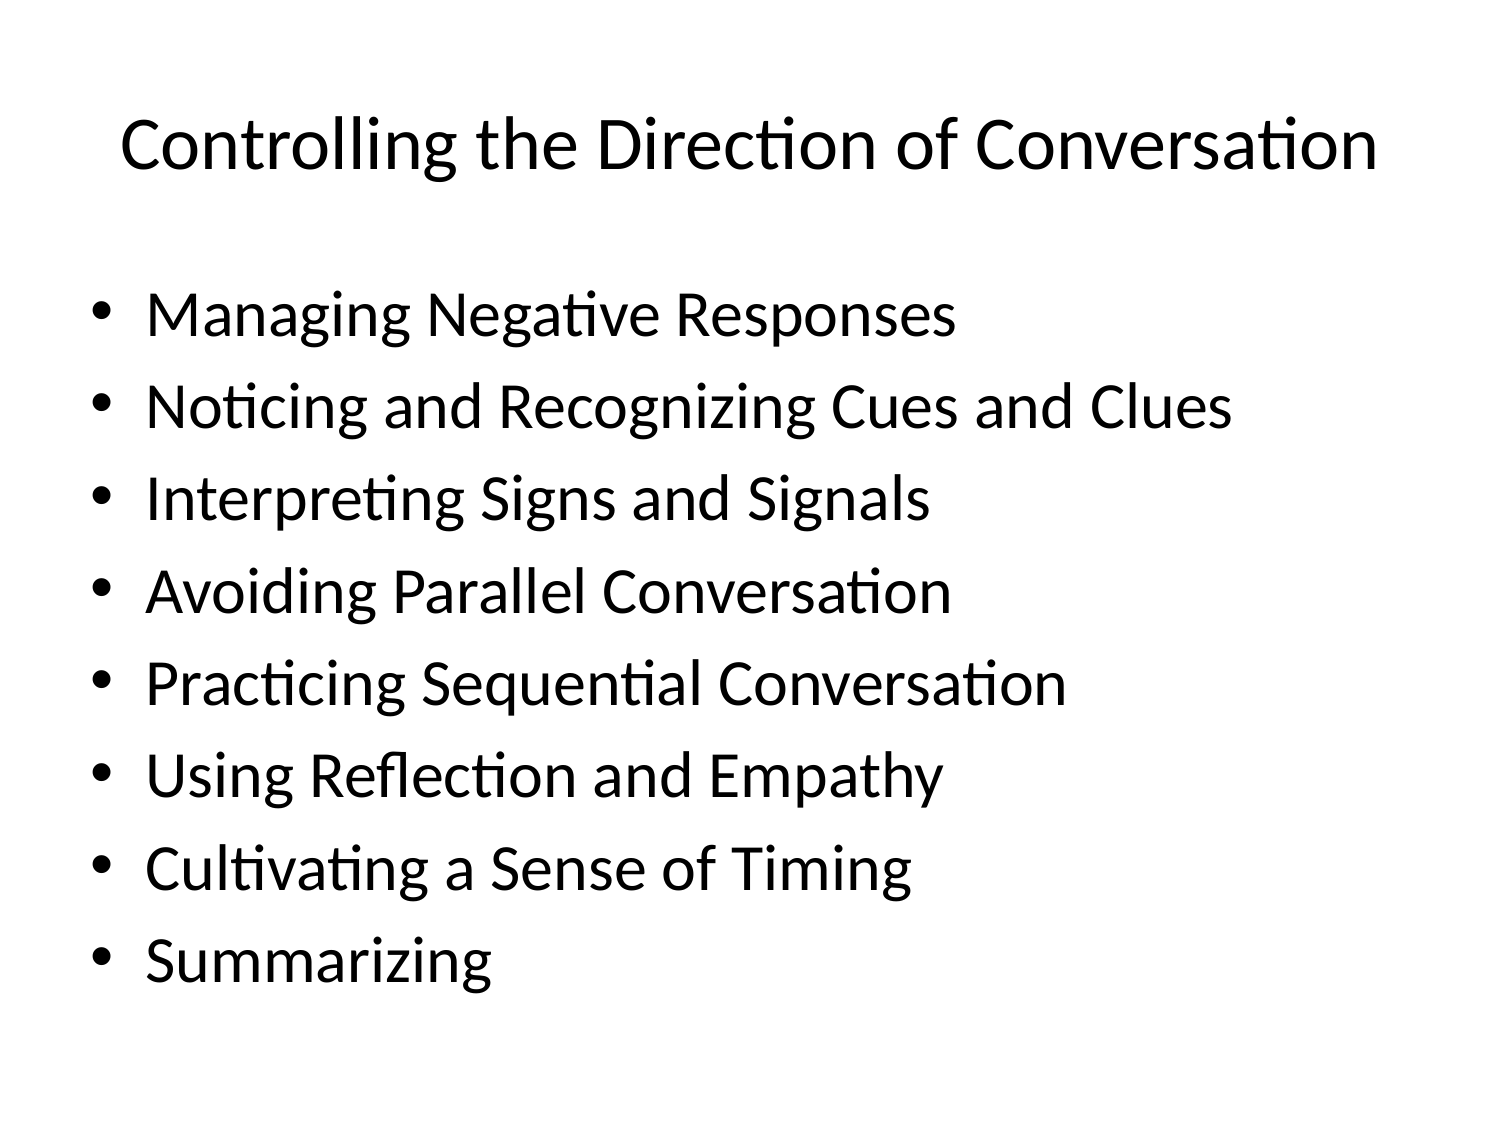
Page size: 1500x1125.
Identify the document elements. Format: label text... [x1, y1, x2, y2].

title Controlling the Direction of Conversation [75, 45, 1425, 233]
list Managing Negative Responses Noticing and Recognizing Cues and Clues Interpreting Signs and Signals Avoiding Parallel Conversation Practicing Sequential Conversation Using Reflection and Empathy Cultivating a Sense of Timing Summarizing [75, 262, 1425, 1005]
